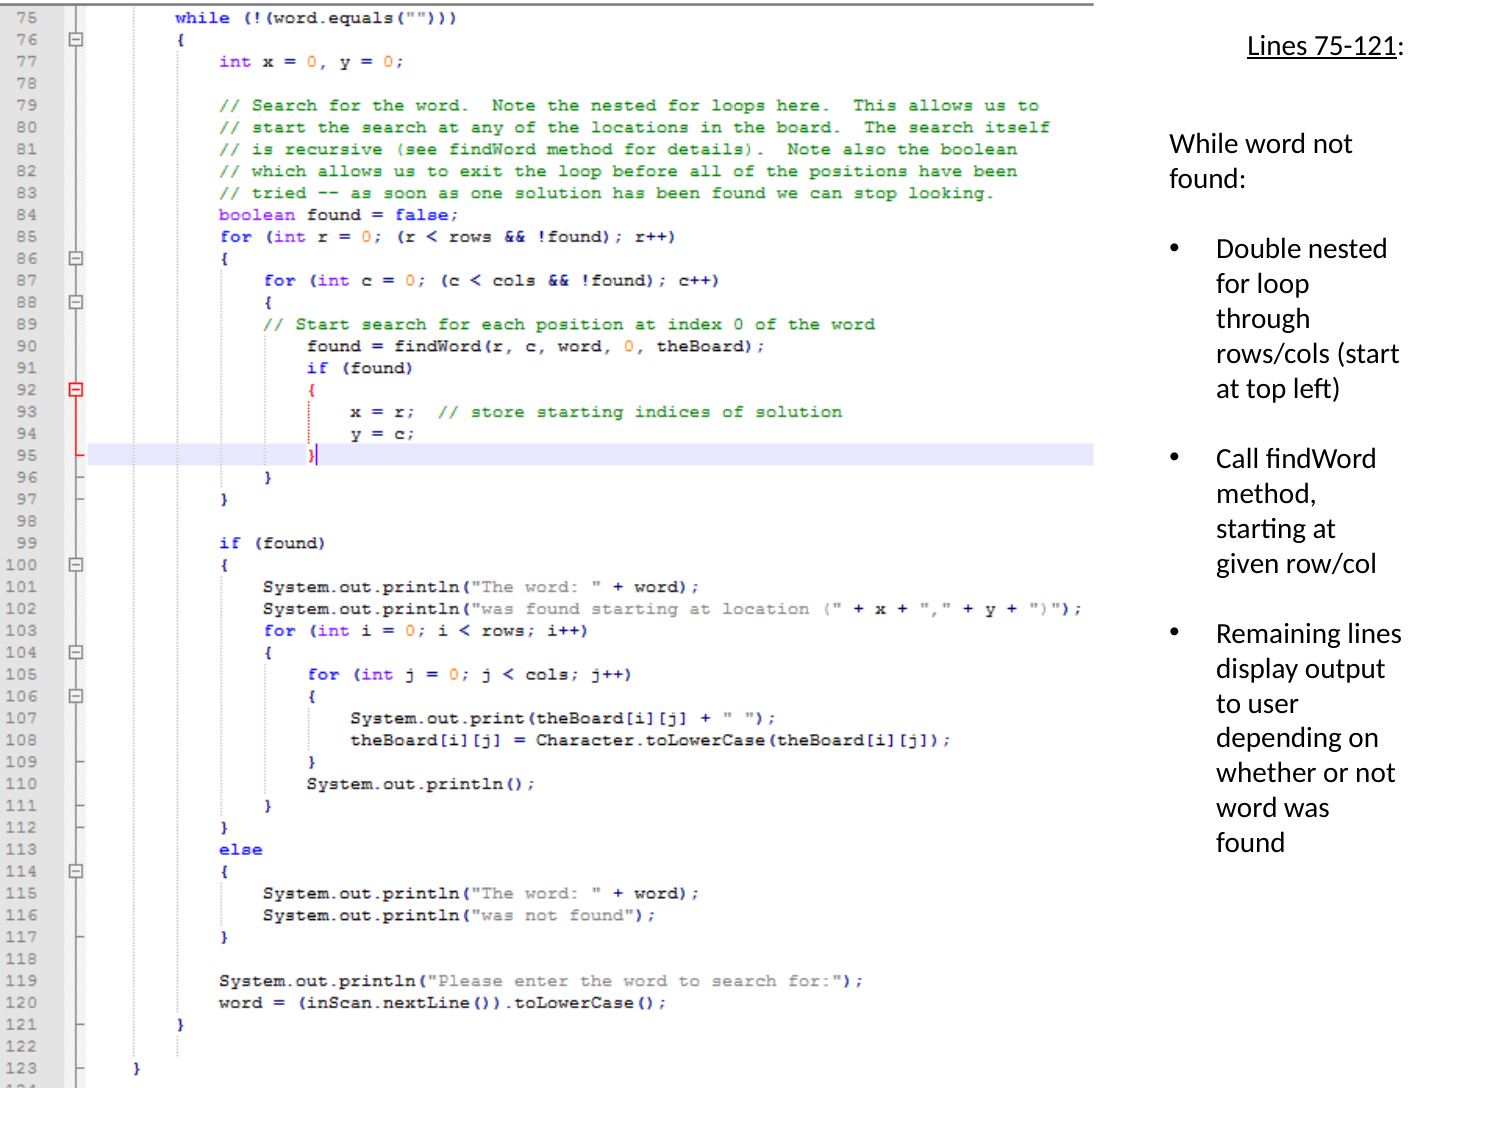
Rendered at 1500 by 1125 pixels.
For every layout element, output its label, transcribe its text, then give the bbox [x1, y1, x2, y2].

text_box Lines 75-121: [1232, 18, 1457, 69]
text_box While word not found: Double nested for loop through rows/cols (start at top left) Call findWord method, starting at given row/col Remaining lines display output to user depending on whether or not word was found [1154, 117, 1420, 901]
picture [0, 3, 1094, 1088]
